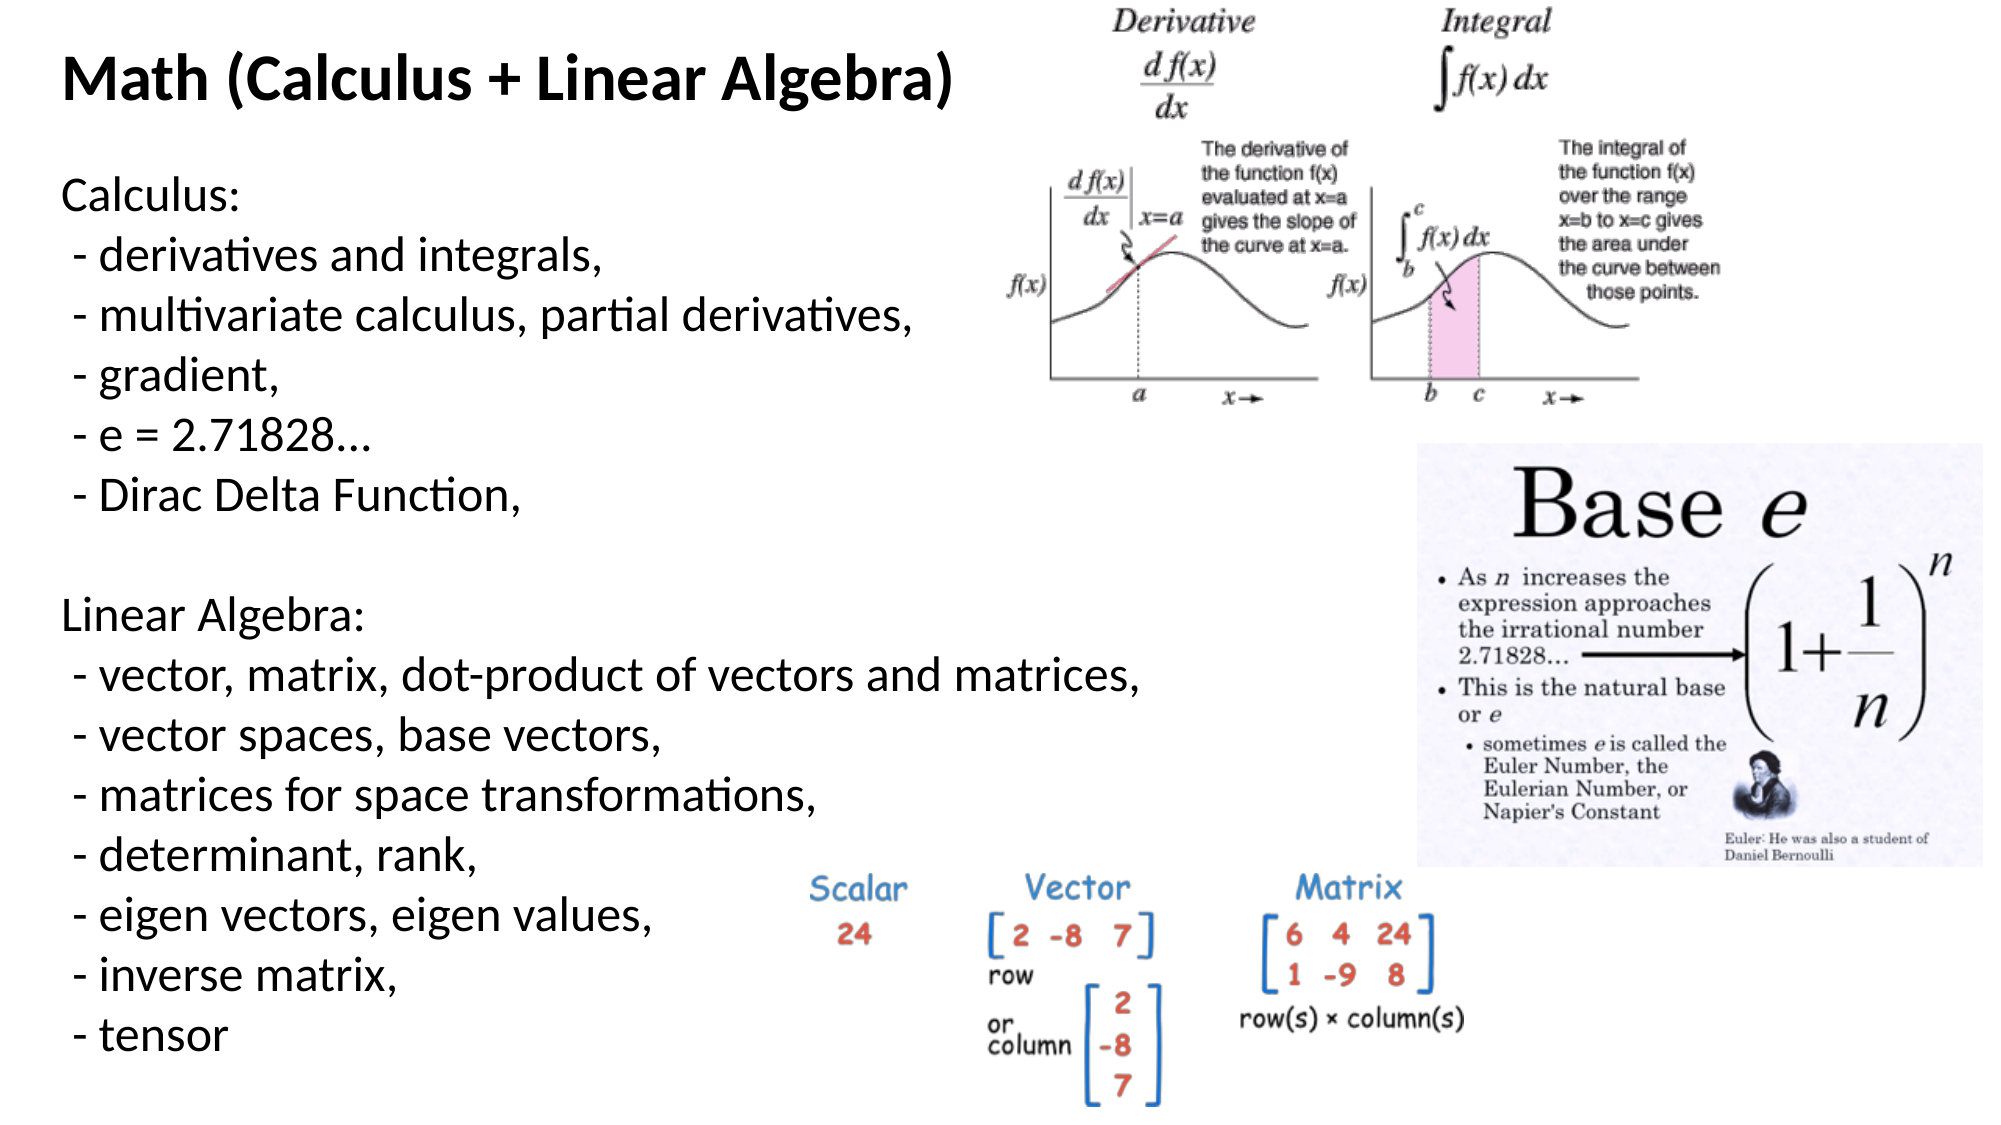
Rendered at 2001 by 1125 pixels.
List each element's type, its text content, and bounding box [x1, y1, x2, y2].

picture [810, 873, 1464, 1107]
picture [1417, 443, 1983, 867]
text_box Calculus: - derivatives and integrals, - multivariate calculus, partial derivatives, - gradient, - e = 2.71828... - Dirac Delta Function, Linear Algebra: - vector, matrix, dot-product of vectors and matrices, - vector spaces, base vectors, - matrices for space transformations, - determinant, rank, - eigen vectors, eigen values, - inverse matrix, - tensor [46, 154, 1162, 1070]
text_box Math (Calculus + Linear Algebra) [46, 26, 1005, 122]
picture [1005, 0, 1727, 416]
